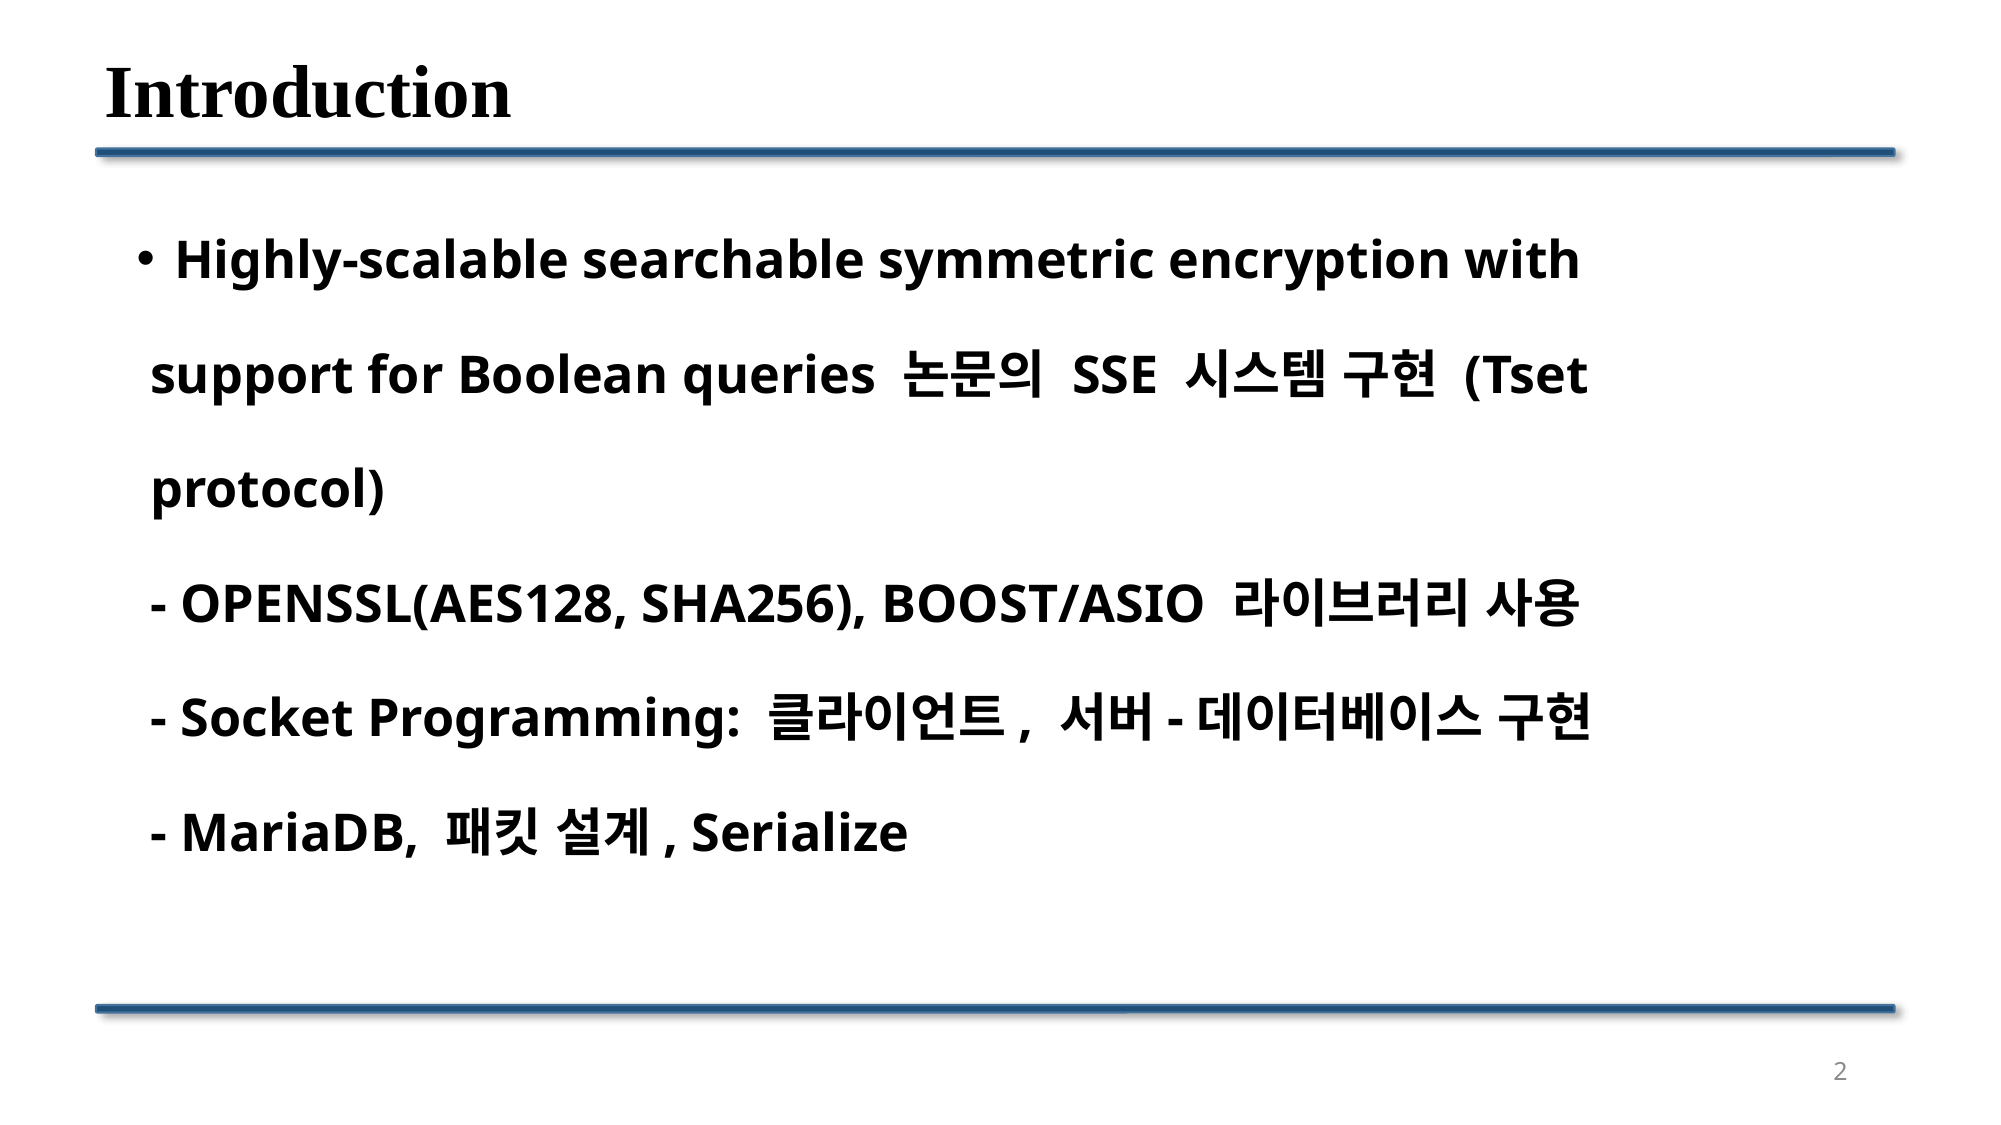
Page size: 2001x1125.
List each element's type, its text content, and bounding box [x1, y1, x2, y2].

text_box [94, 147, 1896, 158]
list Highly-scalable searchable symmetric encryption with support for Boolean queries 논문의 SSE 시스템 구현 (Tset protocol) - OPENSSL(AES128, SHA256), BOOST/ASIO 라이브러리 사용 - Socket Programming: 클라이언트, 서버-데이터베이스 구현 - MariaDB, 패킷 설계, Serialize [121, 188, 1934, 1022]
text_box [94, 1003, 121, 1014]
text_box Introduction [71, 34, 1881, 140]
slide_number 2 [1412, 1042, 1863, 1103]
